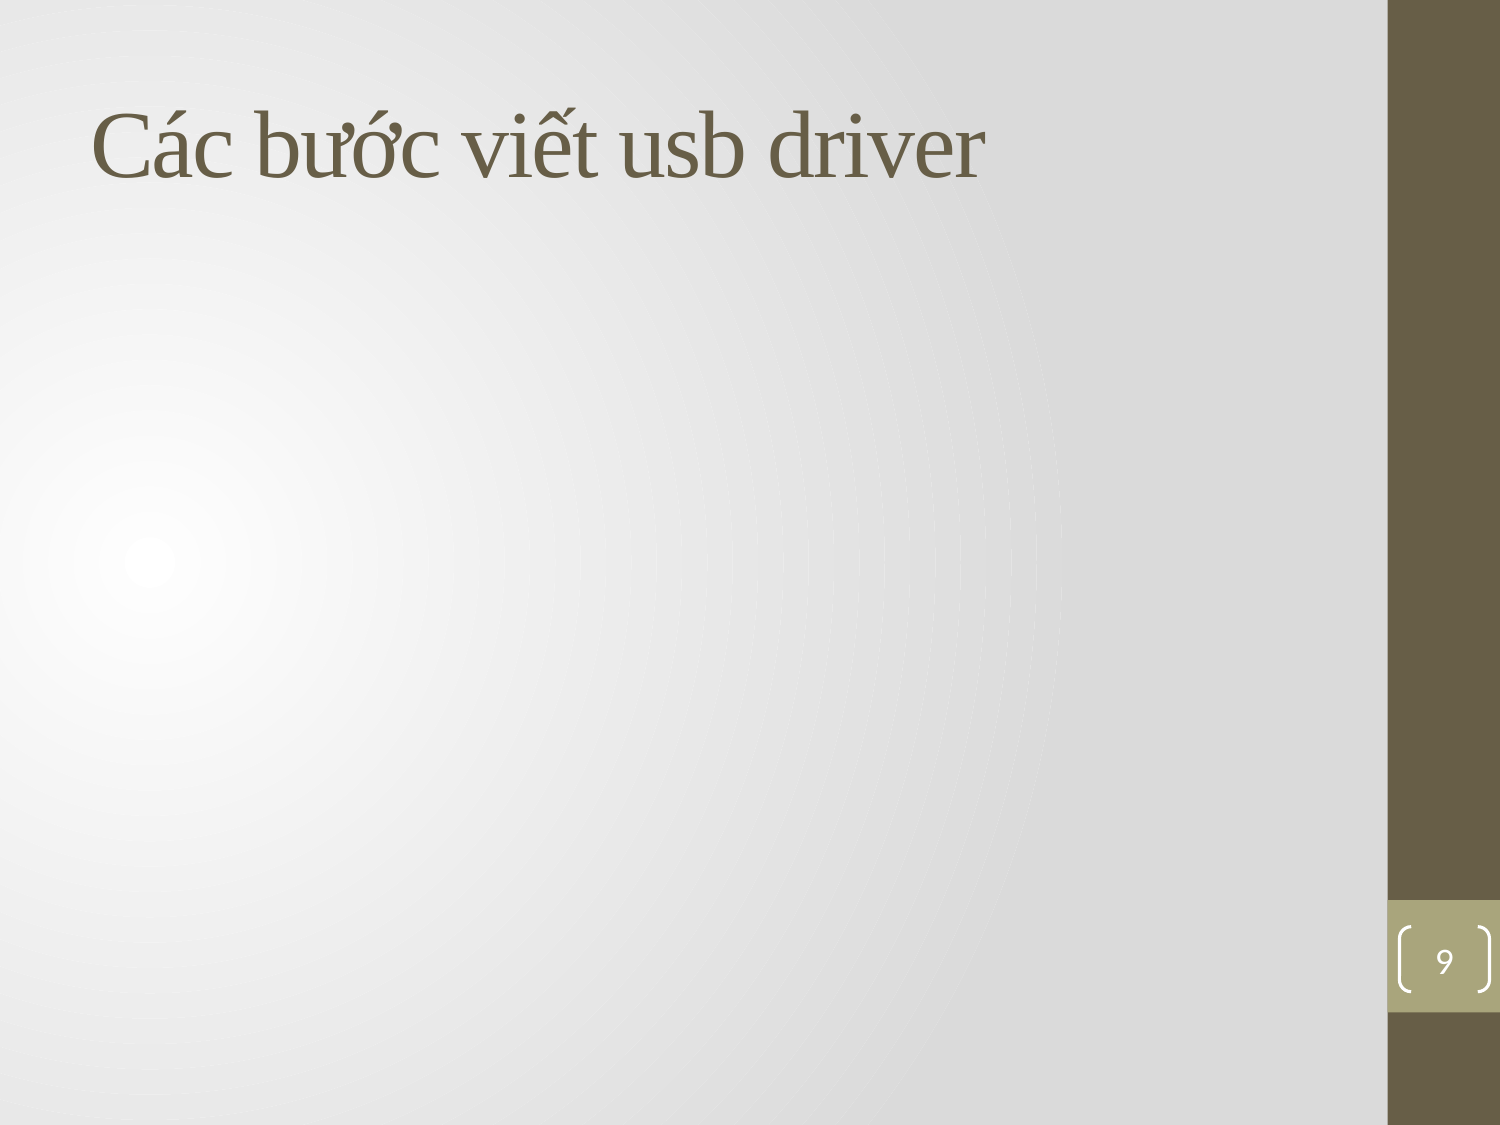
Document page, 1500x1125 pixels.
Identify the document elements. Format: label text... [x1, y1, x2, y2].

title Các bước viết usb driver [75, 45, 1325, 233]
slide_number 9 [1397, 925, 1492, 994]
